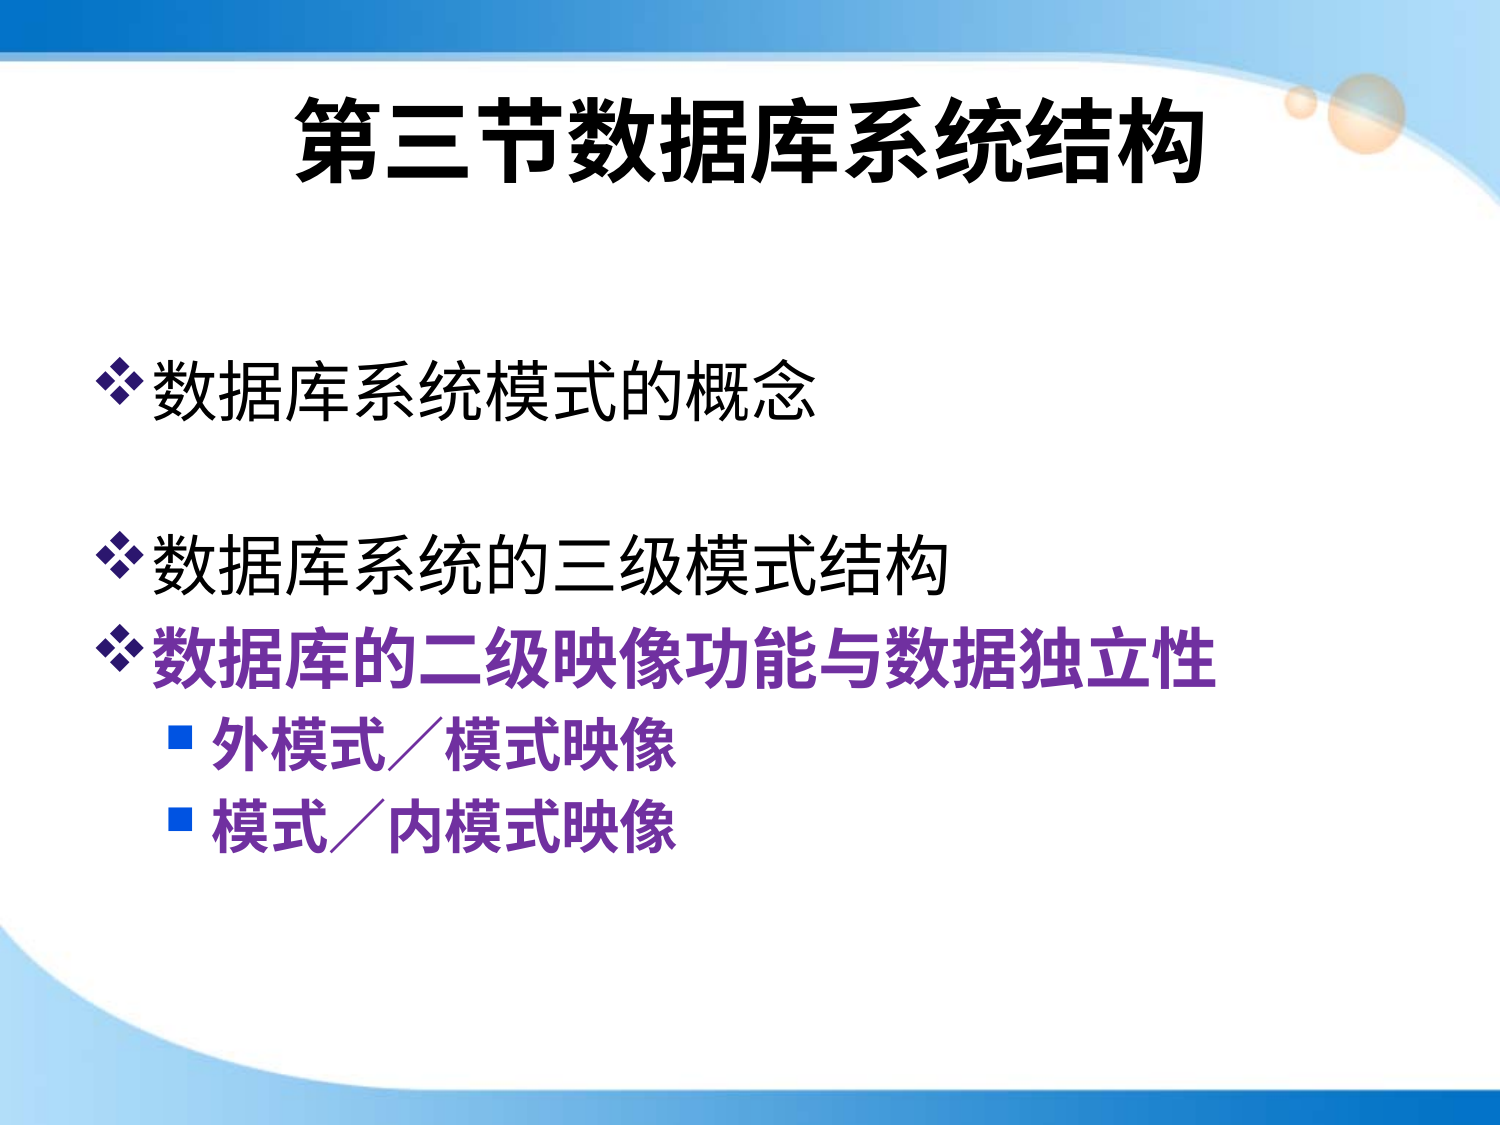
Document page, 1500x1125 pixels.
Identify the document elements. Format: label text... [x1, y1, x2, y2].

picture [0, 0, 1500, 1125]
list 数据库系统模式的概念 数据库系统的三级模式结构 数据库的二级映像功能与数据独立性 外模式／模式映像 模式／内模式映像 [75, 262, 1425, 1005]
title 第三节数据库系统结构 [75, 45, 1425, 233]
